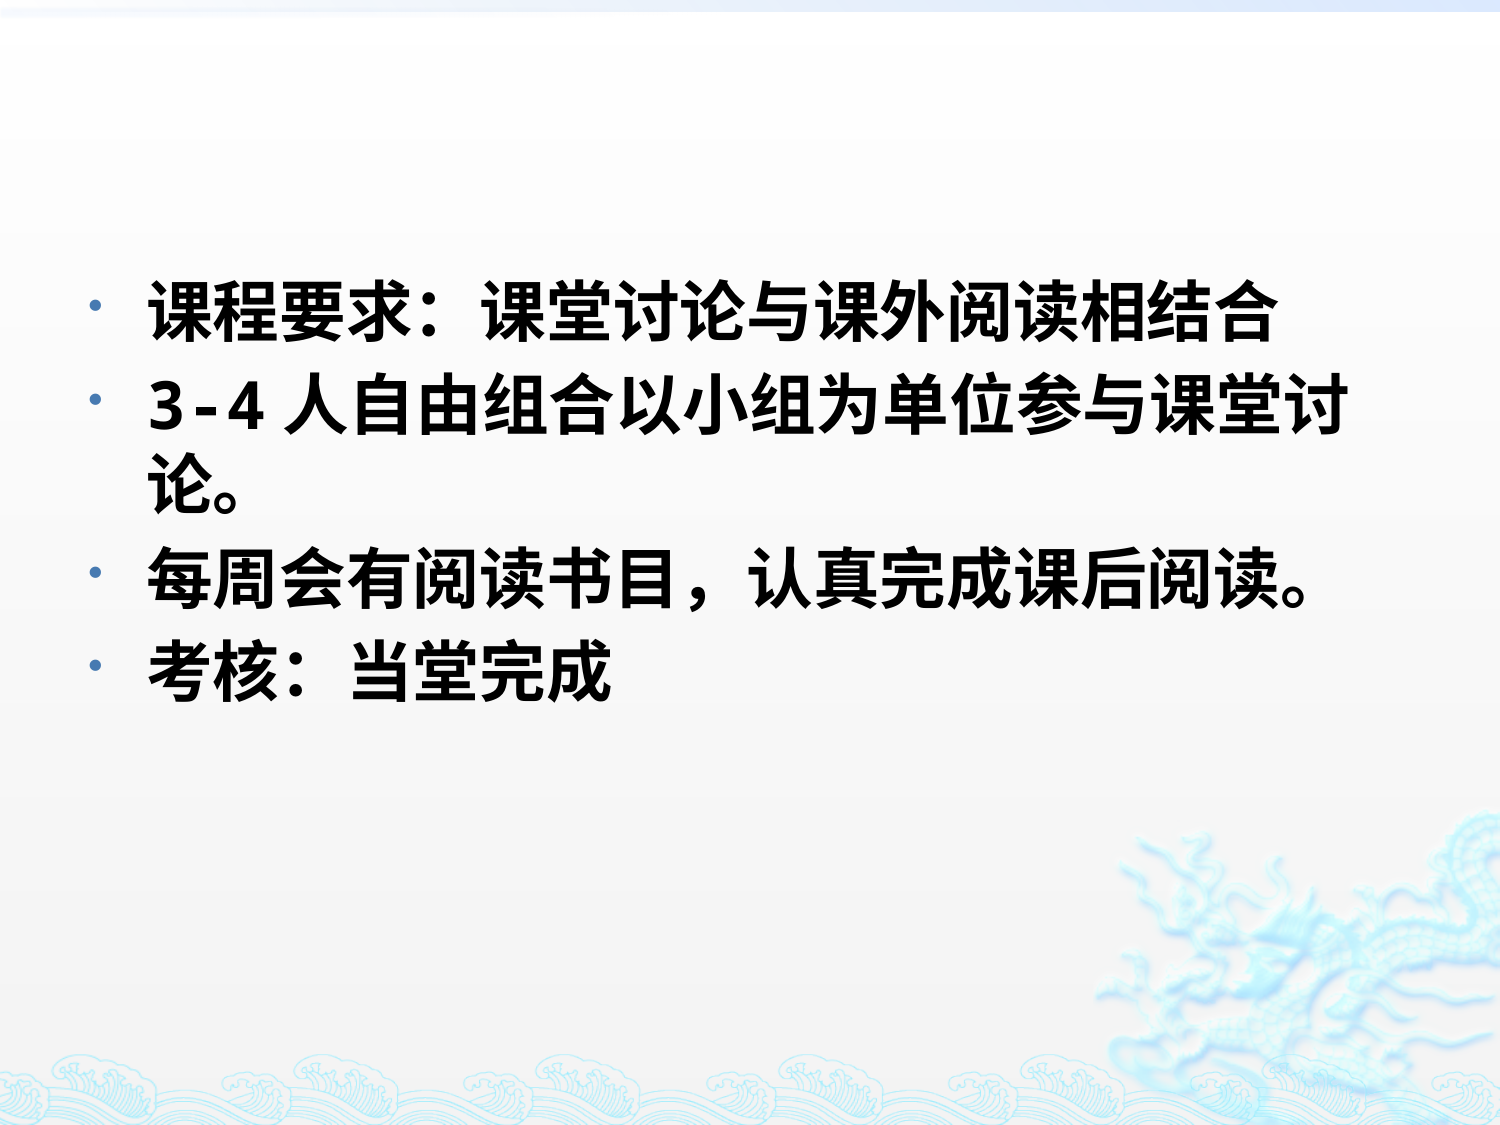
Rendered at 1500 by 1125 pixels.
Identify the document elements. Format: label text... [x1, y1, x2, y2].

list 课程要求：课堂讨论与课外阅读相结合 3-4人自由组合以小组为单位参与课堂讨论。 每周会有阅读书目，认真完成课后阅读。 考核：当堂完成 [75, 262, 1425, 1005]
